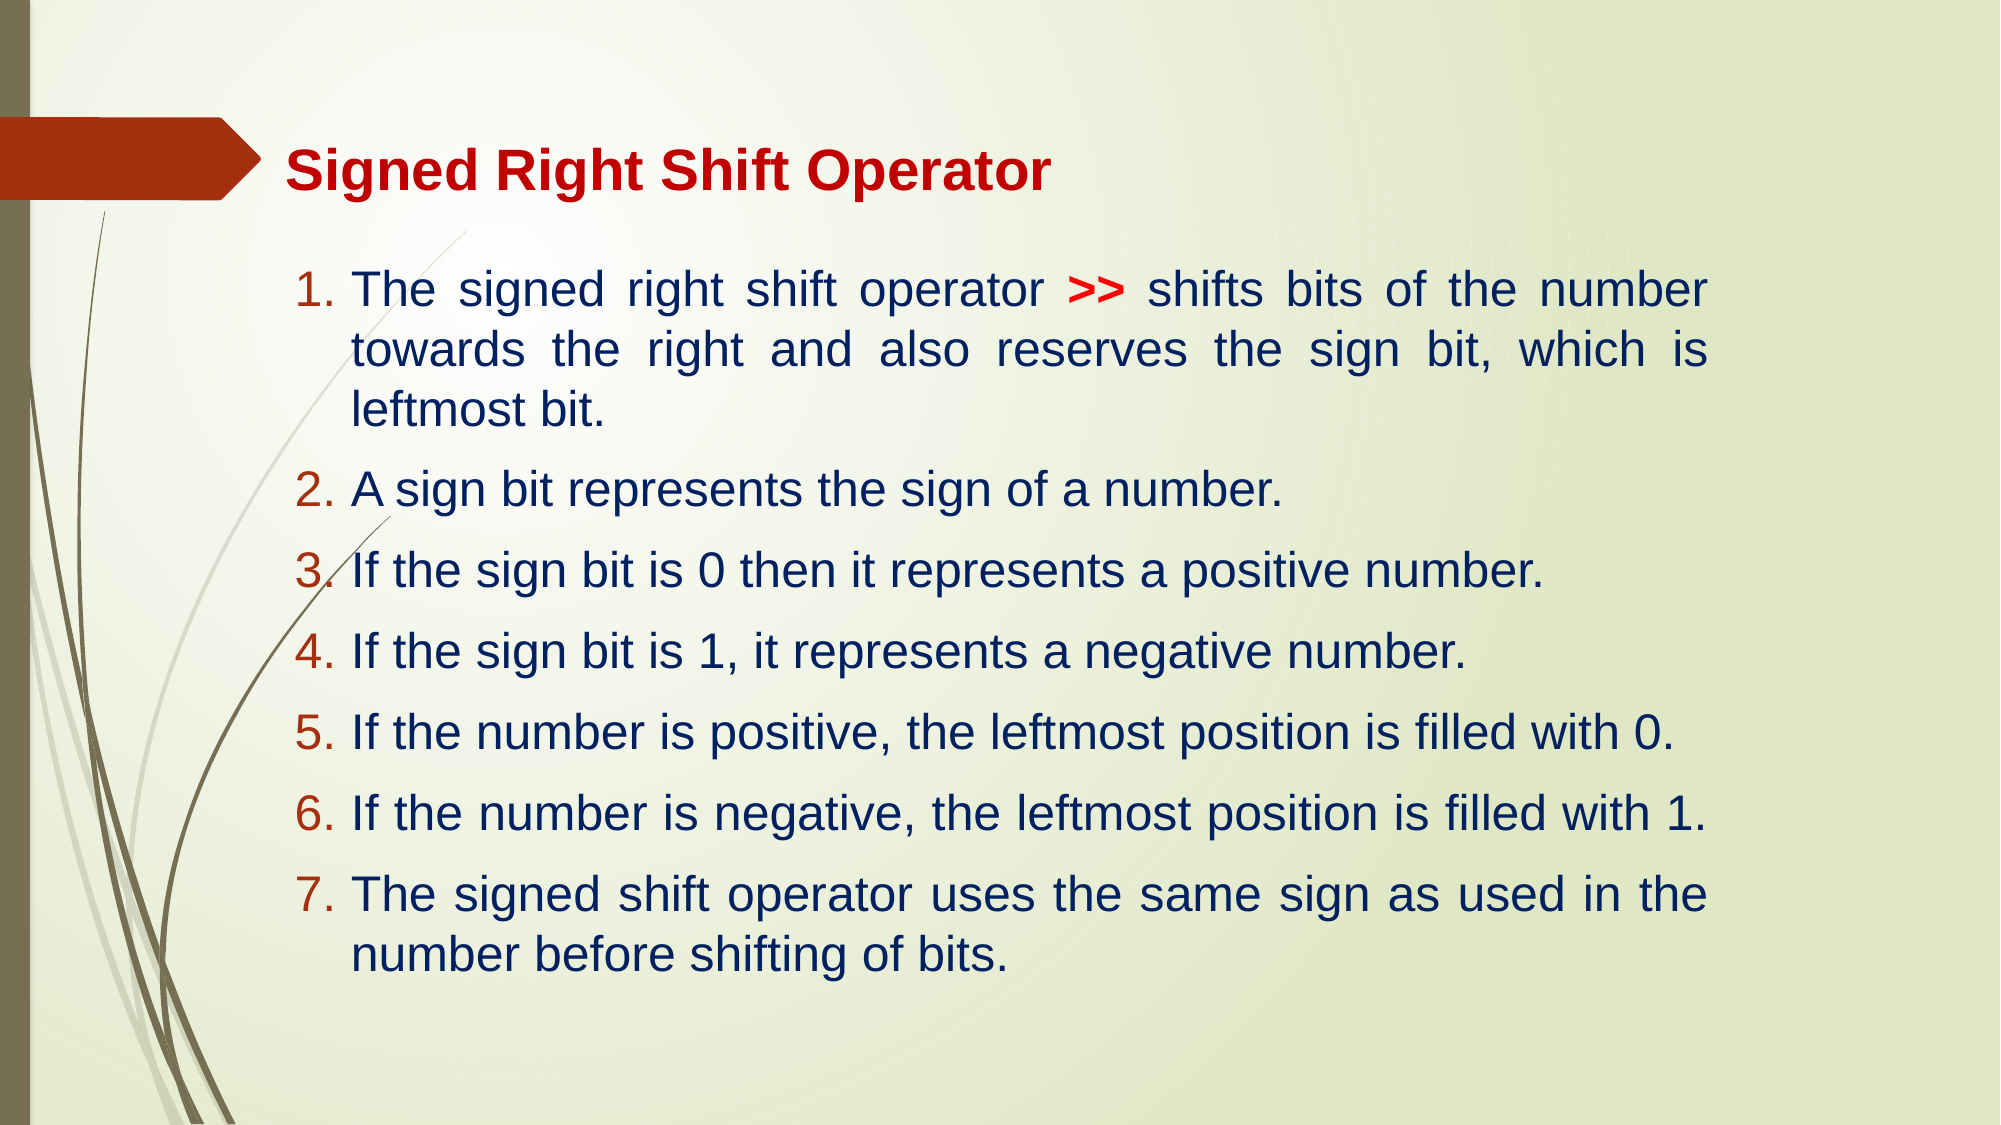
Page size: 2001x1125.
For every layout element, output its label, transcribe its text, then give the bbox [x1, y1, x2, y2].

title Signed Right Shift Operator [270, 124, 1733, 224]
list The signed right shift operator >> shifts bits of the number towards the right and also reserves the sign bit, which is leftmost bit. A sign bit represents the sign of a number. If the sign bit is 0 then it represents a positive number. If the sign bit is 1, it represents a negative number. If the number is positive, the leftmost position is filled with 0. If the number is negative, the leftmost position is filled with 1. The signed shift operator uses the same sign as used in the number before shifting of bits. [279, 248, 1725, 1043]
